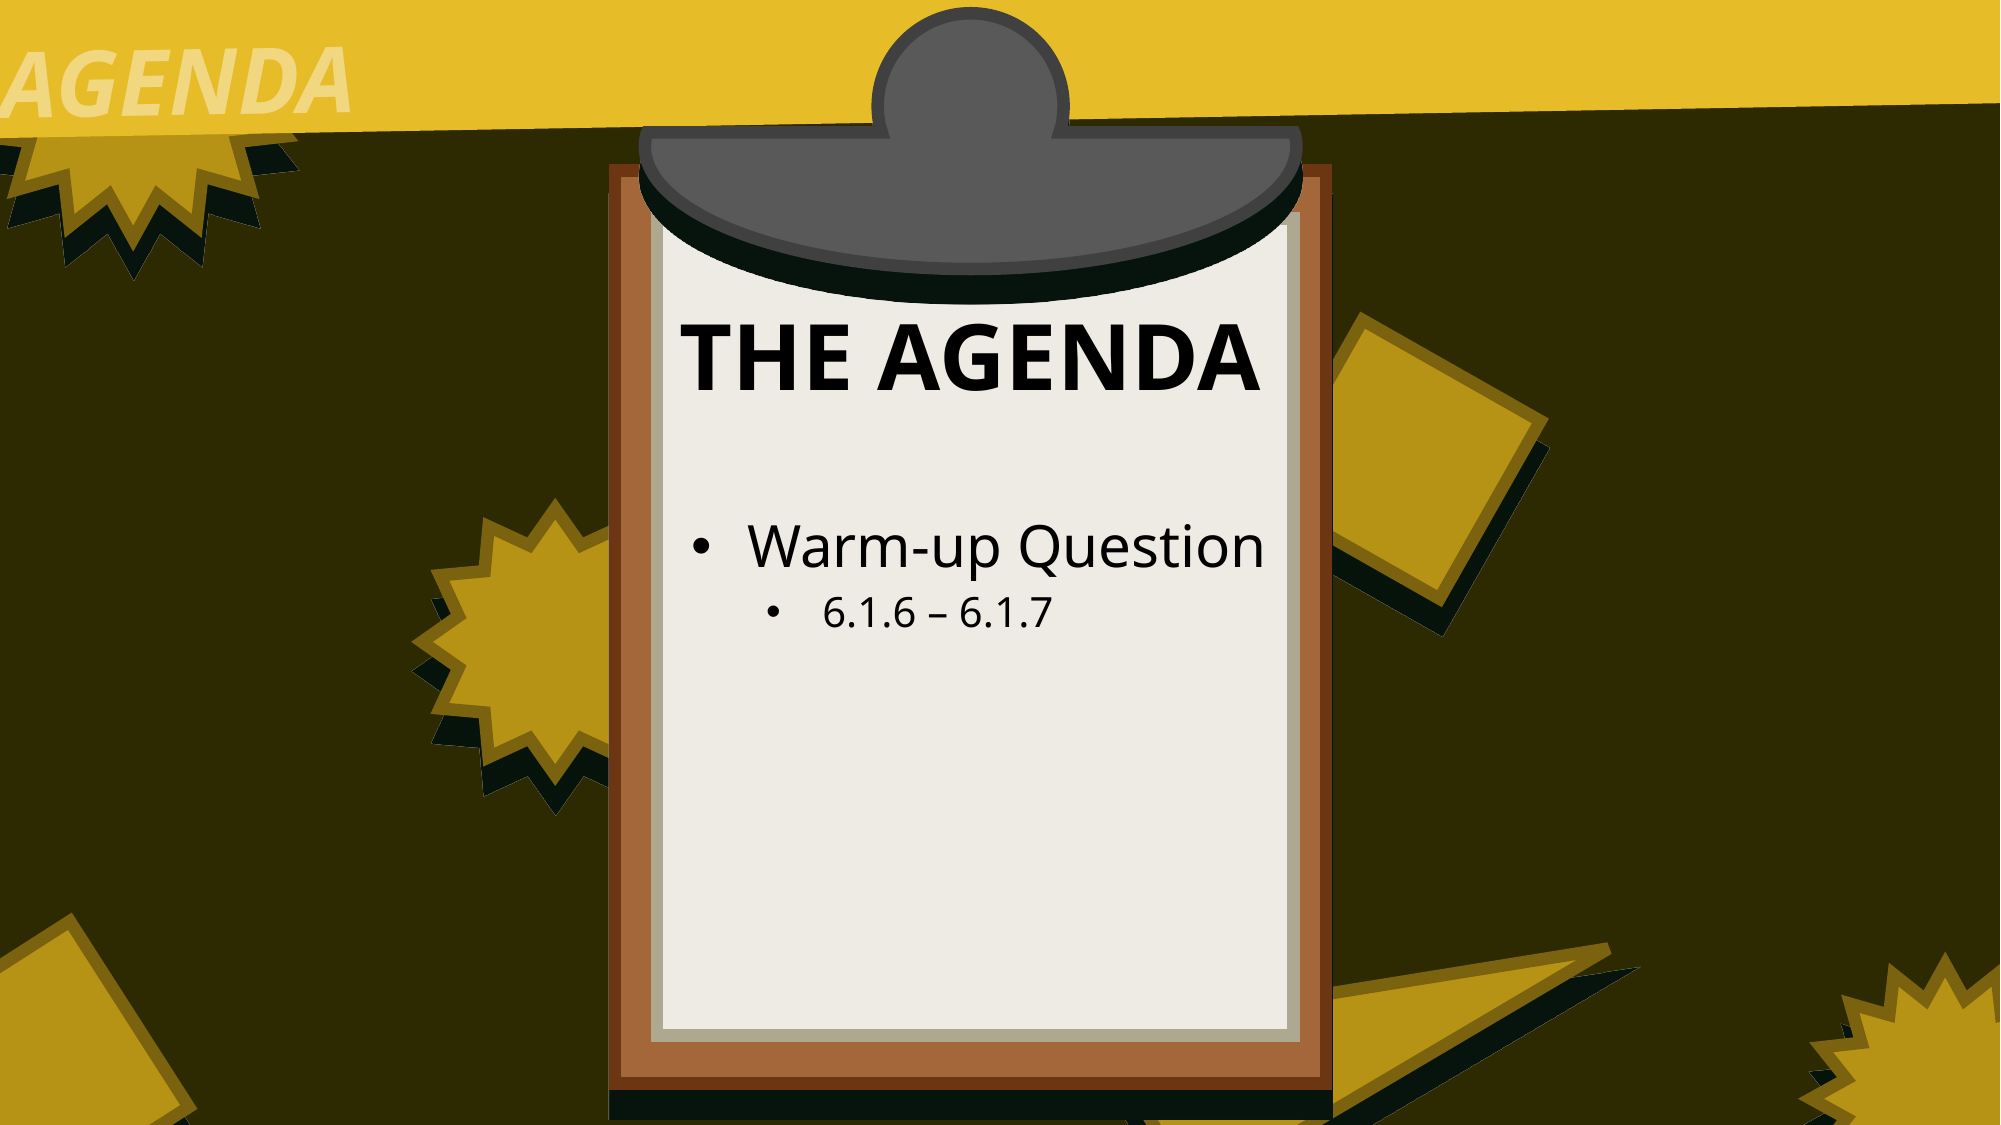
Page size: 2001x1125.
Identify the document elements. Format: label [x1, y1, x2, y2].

text_box [1148, 1120, 1322, 1125]
text_box [0, 919, 192, 1125]
text_box [0, 0, 2000, 126]
text_box [0, 134, 290, 242]
text_box [1333, 317, 1543, 601]
text_box [614, 12, 1327, 1085]
text_box [1807, 961, 2000, 1125]
text_box [419, 505, 608, 778]
text_box [1333, 946, 1610, 1113]
